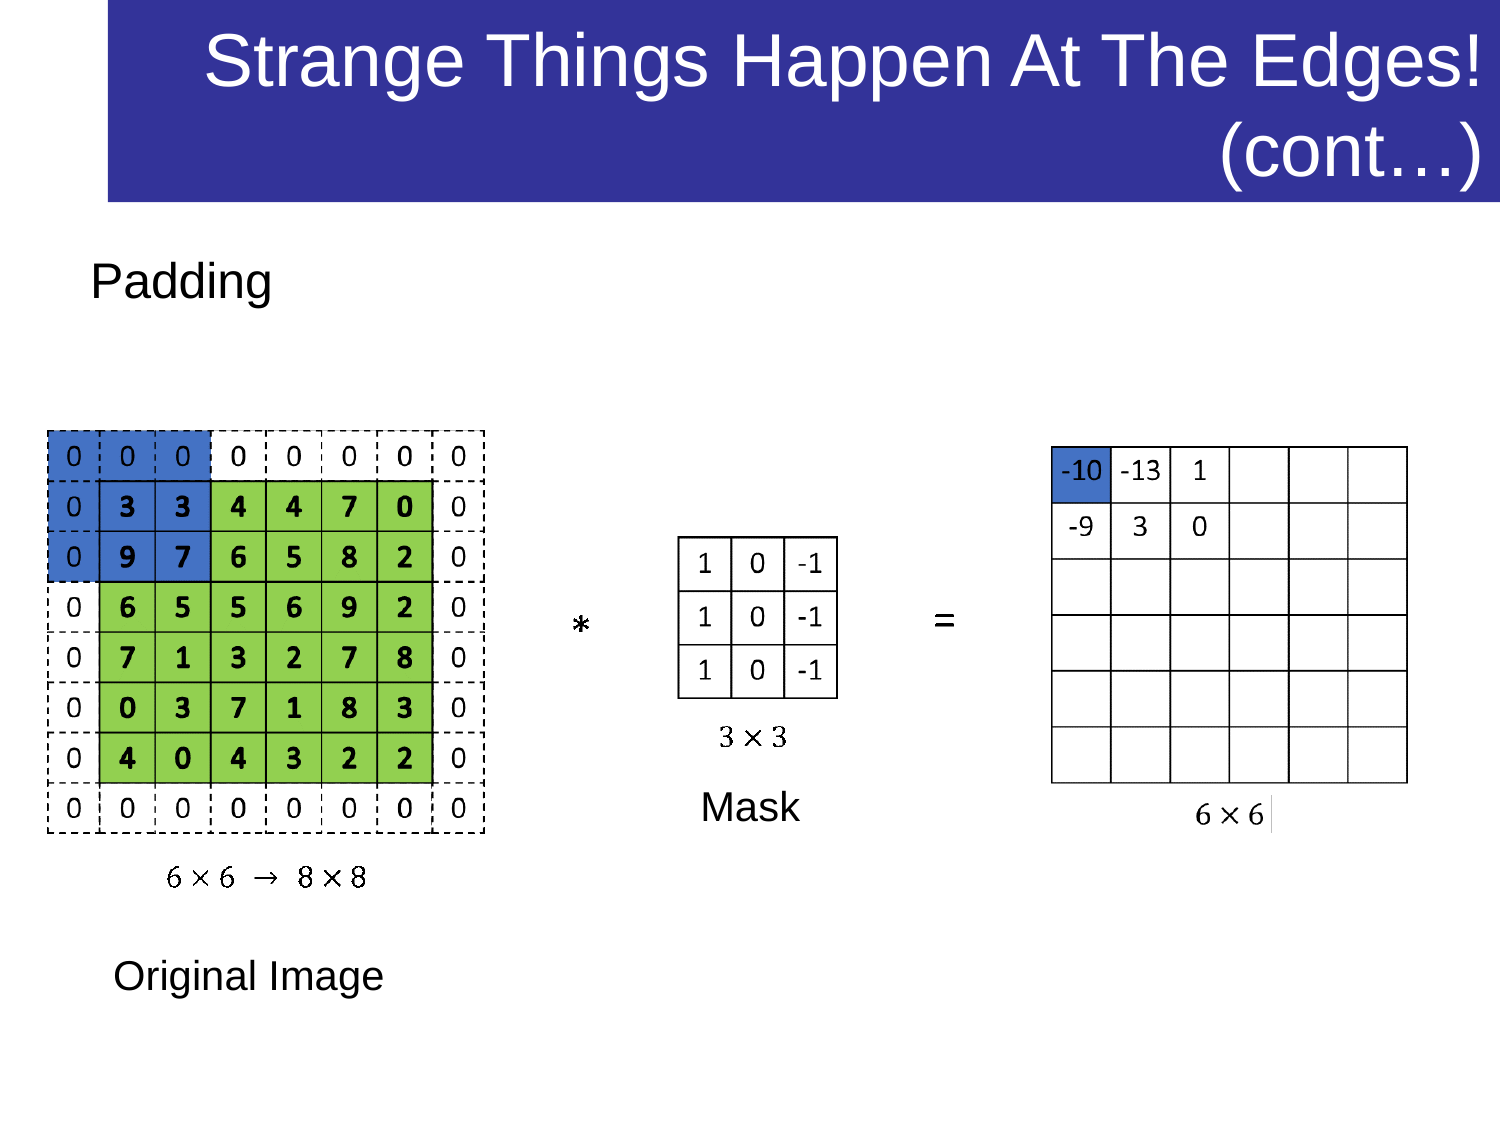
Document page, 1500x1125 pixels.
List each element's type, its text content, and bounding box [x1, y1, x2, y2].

title Strange Things Happen At The Edges! (cont…) [106, 0, 1500, 204]
text_box Original Image [23, 941, 411, 1007]
text_box Padding [0, 241, 777, 317]
picture [46, 425, 1410, 899]
